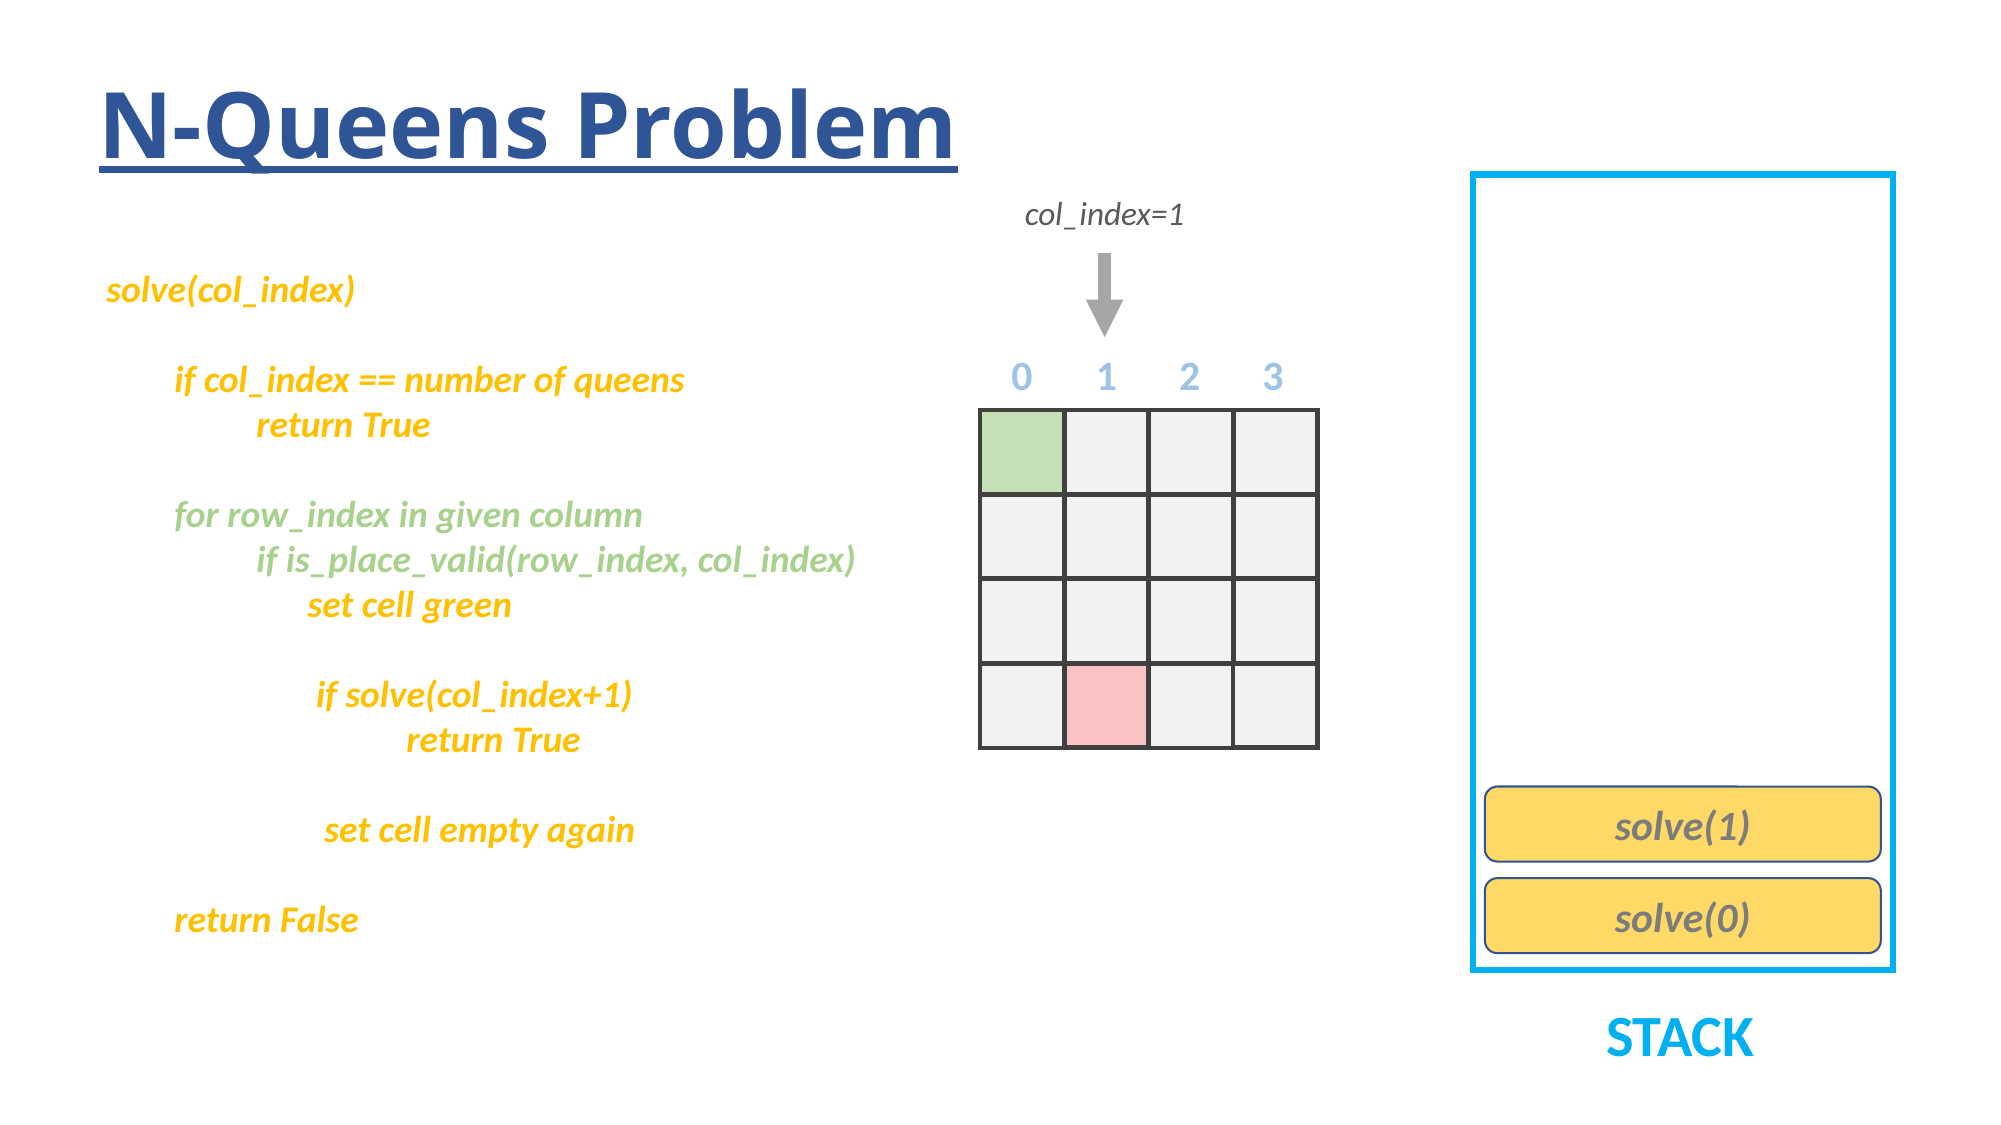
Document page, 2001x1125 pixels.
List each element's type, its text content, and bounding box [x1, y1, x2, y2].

text_box [979, 663, 1063, 749]
text_box [979, 409, 1063, 493]
text_box 3 [1247, 341, 1299, 407]
text_box [1063, 409, 1148, 493]
text_box 2 [1164, 341, 1216, 407]
text_box [979, 578, 1063, 663]
text_box [1232, 493, 1319, 578]
title N-Queens Problem [83, 20, 1809, 238]
text_box [1232, 662, 1318, 749]
text_box solve(col_index) if col_index == number of queens return True for row_index in given column if is_place_valid(row_index, col_index) set cell green if solve(col_index+1) return True set cell empty again return False [91, 257, 872, 993]
text_box [1148, 409, 1232, 493]
text_box [1063, 493, 1148, 578]
text_box [1232, 409, 1319, 493]
text_box col_index=1 [1010, 185, 1200, 240]
text_box [1063, 662, 1150, 749]
text_box [1232, 578, 1319, 665]
text_box 0 [996, 341, 1048, 407]
text_box [979, 493, 1063, 578]
text_box [1148, 578, 1232, 663]
text_box STACK [1591, 990, 1775, 1076]
text_box [1063, 578, 1148, 662]
text_box [1148, 493, 1232, 578]
text_box [1148, 663, 1232, 749]
text_box solve(0) [1483, 877, 1882, 955]
text_box solve(1) [1483, 785, 1882, 863]
text_box 1 [1081, 341, 1132, 407]
text_box [1472, 174, 1894, 971]
